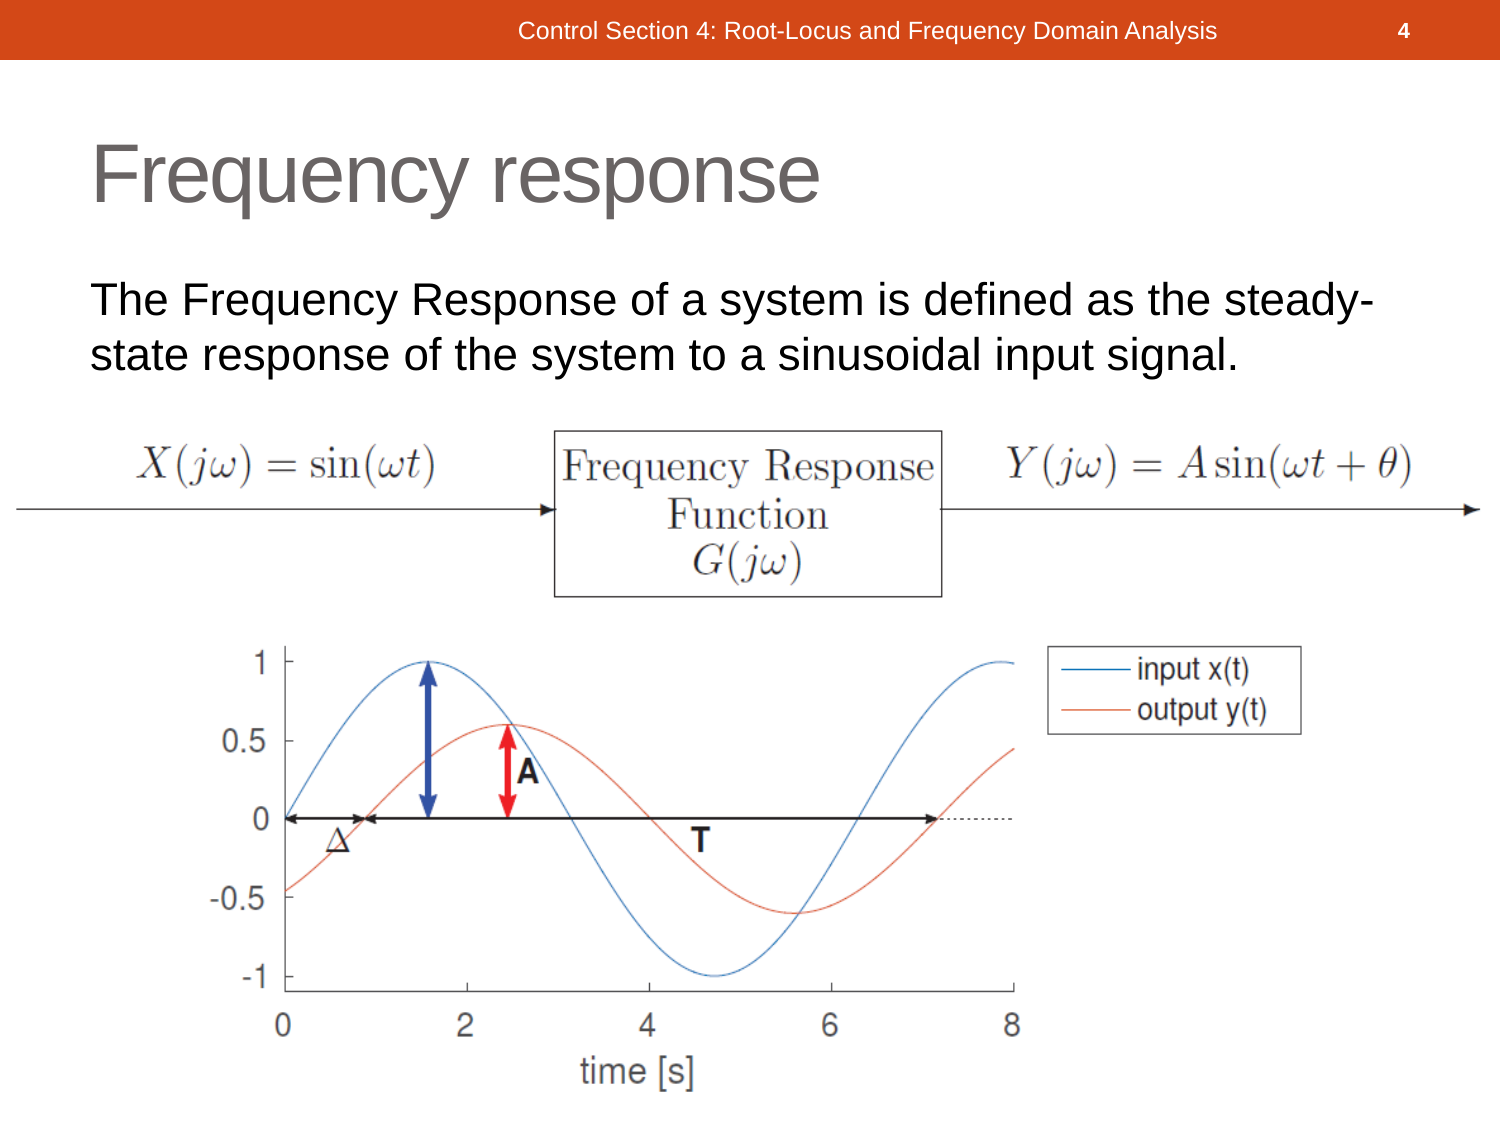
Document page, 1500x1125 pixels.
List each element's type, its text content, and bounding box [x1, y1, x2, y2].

footer Control Section 4: Root-Locus and Frequency Domain Analysis [374, 3, 1297, 57]
slide_number 4 [1297, 3, 1425, 57]
picture [0, 404, 1489, 1125]
title Frequency response [75, 87, 1425, 250]
list The Frequency Response of a system is defined as the steady-state response of the system to a sinusoidal input signal. [75, 262, 1425, 402]
